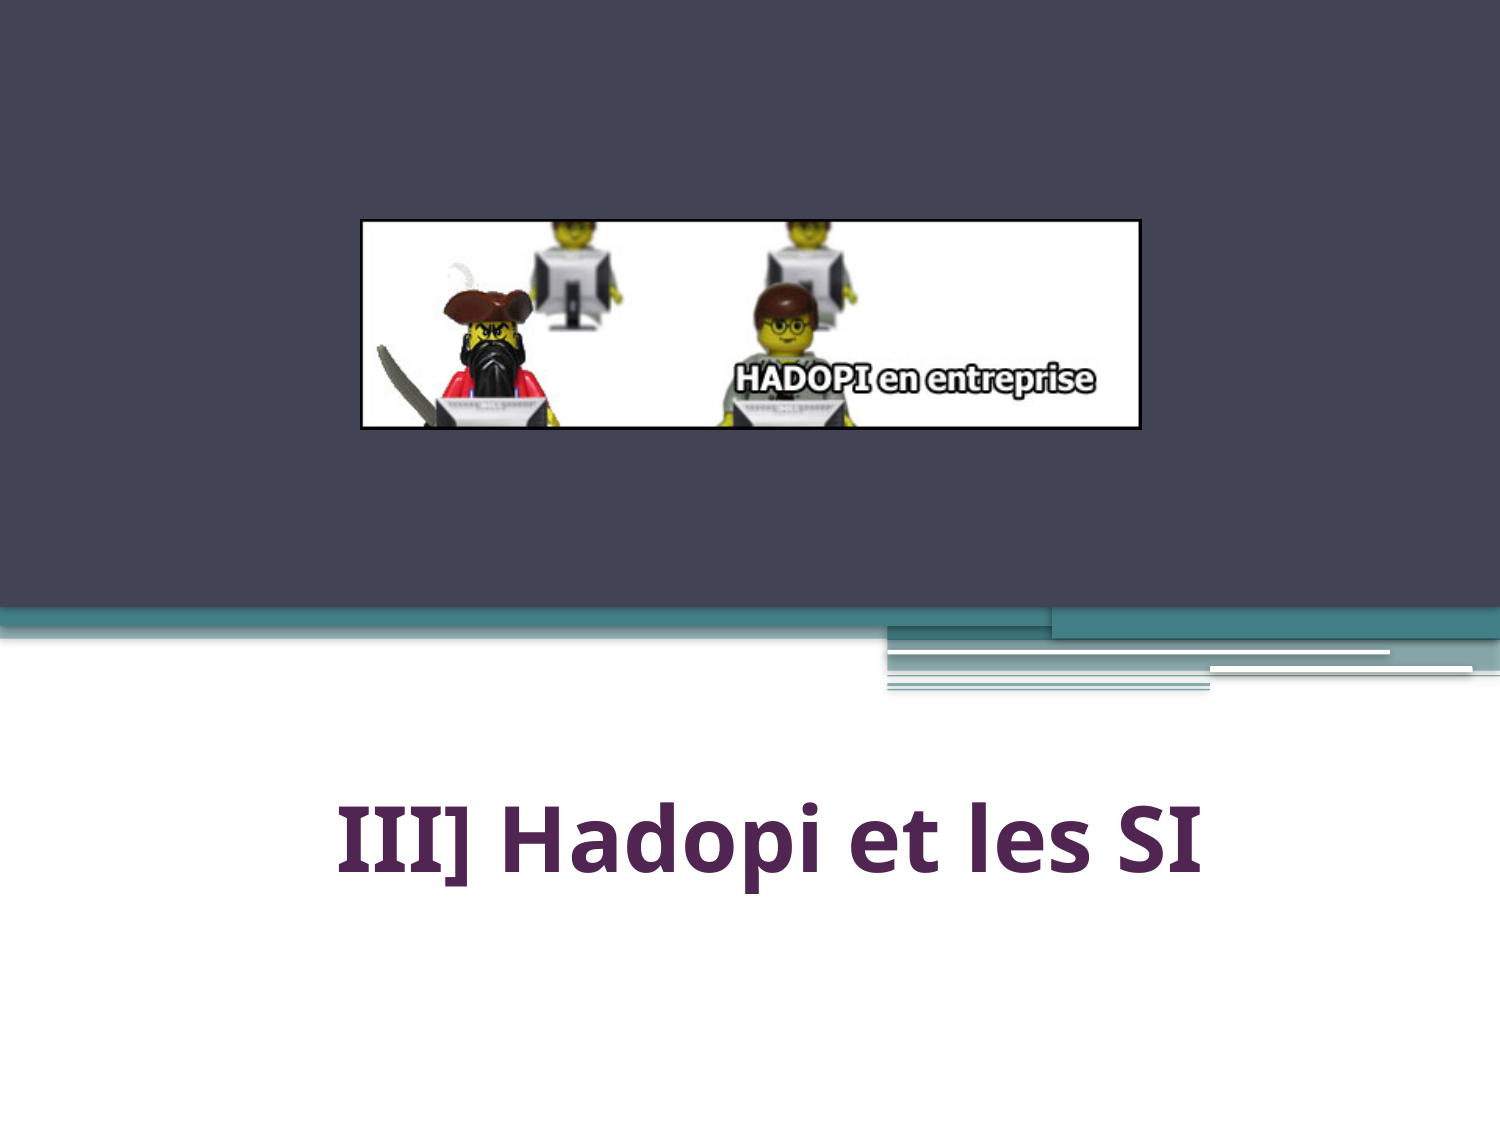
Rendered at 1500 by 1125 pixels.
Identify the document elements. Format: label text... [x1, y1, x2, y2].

picture [359, 219, 1142, 430]
title III] Hadopi et les SI [76, 656, 1465, 899]
